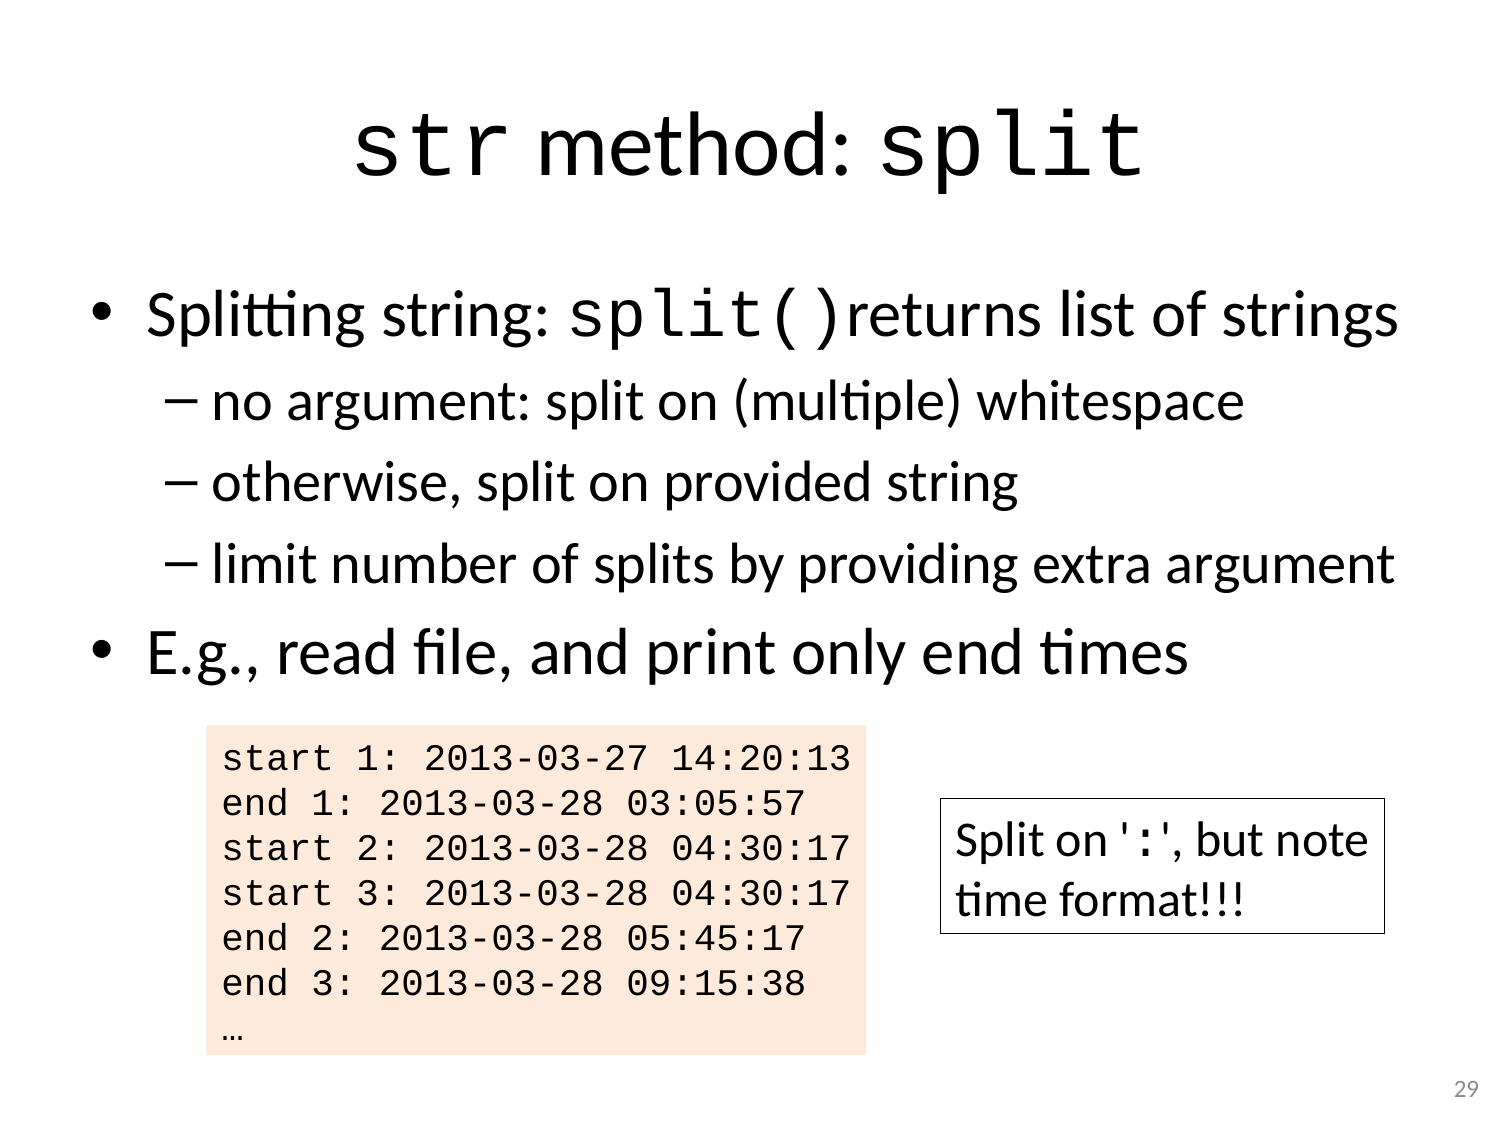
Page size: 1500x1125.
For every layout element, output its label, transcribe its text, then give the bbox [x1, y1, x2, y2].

text_box Split on ':', but note time format!!! [940, 798, 1385, 934]
title str method: split [75, 45, 1425, 233]
list Splitting string: split()returns list of strings no argument: split on (multiple) whitespace otherwise, split on provided string limit number of splits by providing extra argument E.g., read file, and print only end times [75, 262, 1425, 1005]
slide_number 29 [1144, 1057, 1495, 1118]
text_box start 1: 2013-03-27 14:20:13 end 1: 2013-03-28 03:05:57 start 2: 2013-03-28 04:30:17 start 3: 2013-03-28 04:30:17 end 2: 2013-03-28 05:45:17 end 3: 2013-03-28 09:15:38 … [206, 725, 867, 1056]
